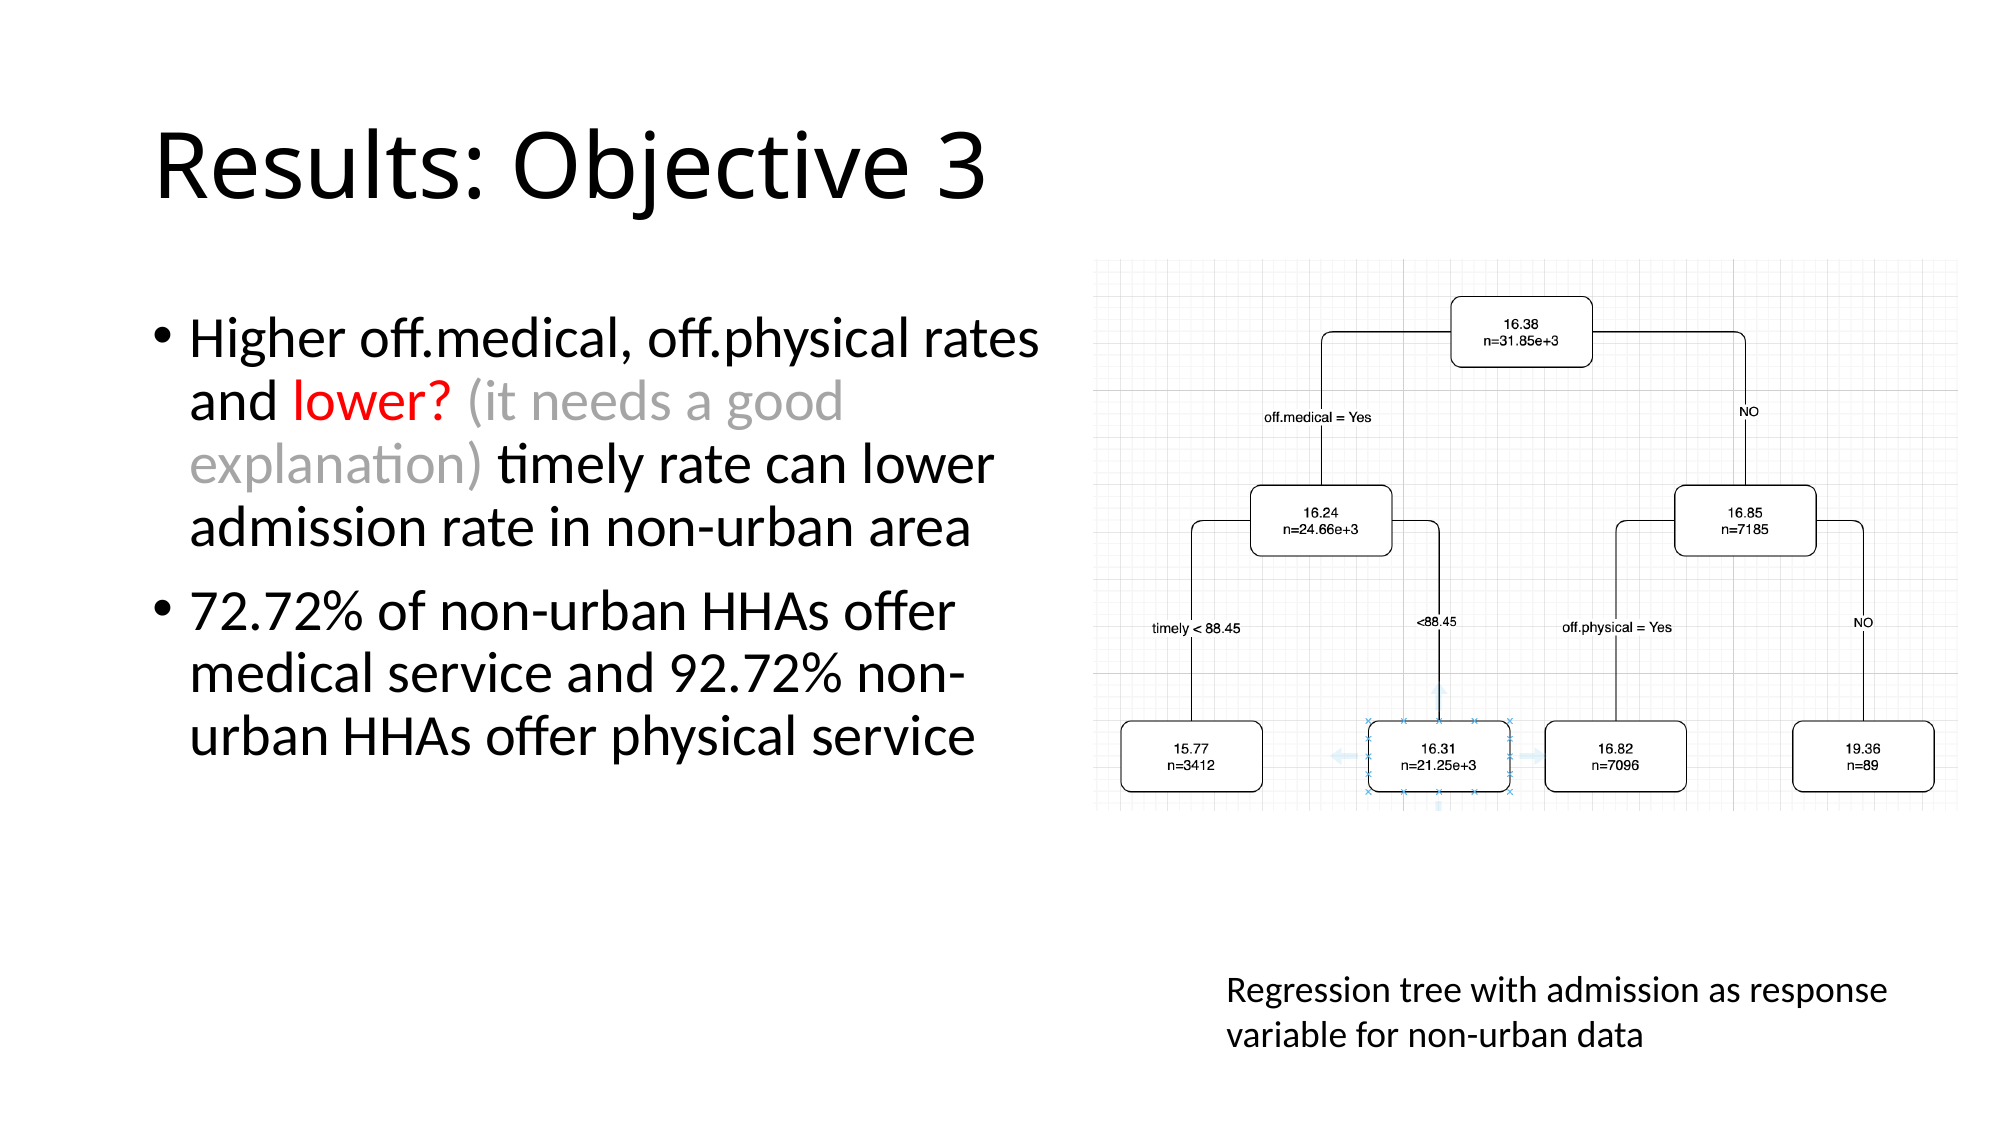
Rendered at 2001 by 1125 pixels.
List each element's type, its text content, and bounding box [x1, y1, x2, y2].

list Higher off.medical, off.physical rates and lower? (it needs a good explanation) timely rate can lower admission rate in non-urban area 72.72% of non-urban HHAs offer medical service and 92.72% non-urban HHAs offer physical service [137, 299, 1062, 1011]
text_box Regression tree with admission as response variable for non-urban data [1211, 957, 1931, 1063]
title Results: Objective 3 [137, 59, 1863, 278]
picture [1093, 259, 1958, 811]
